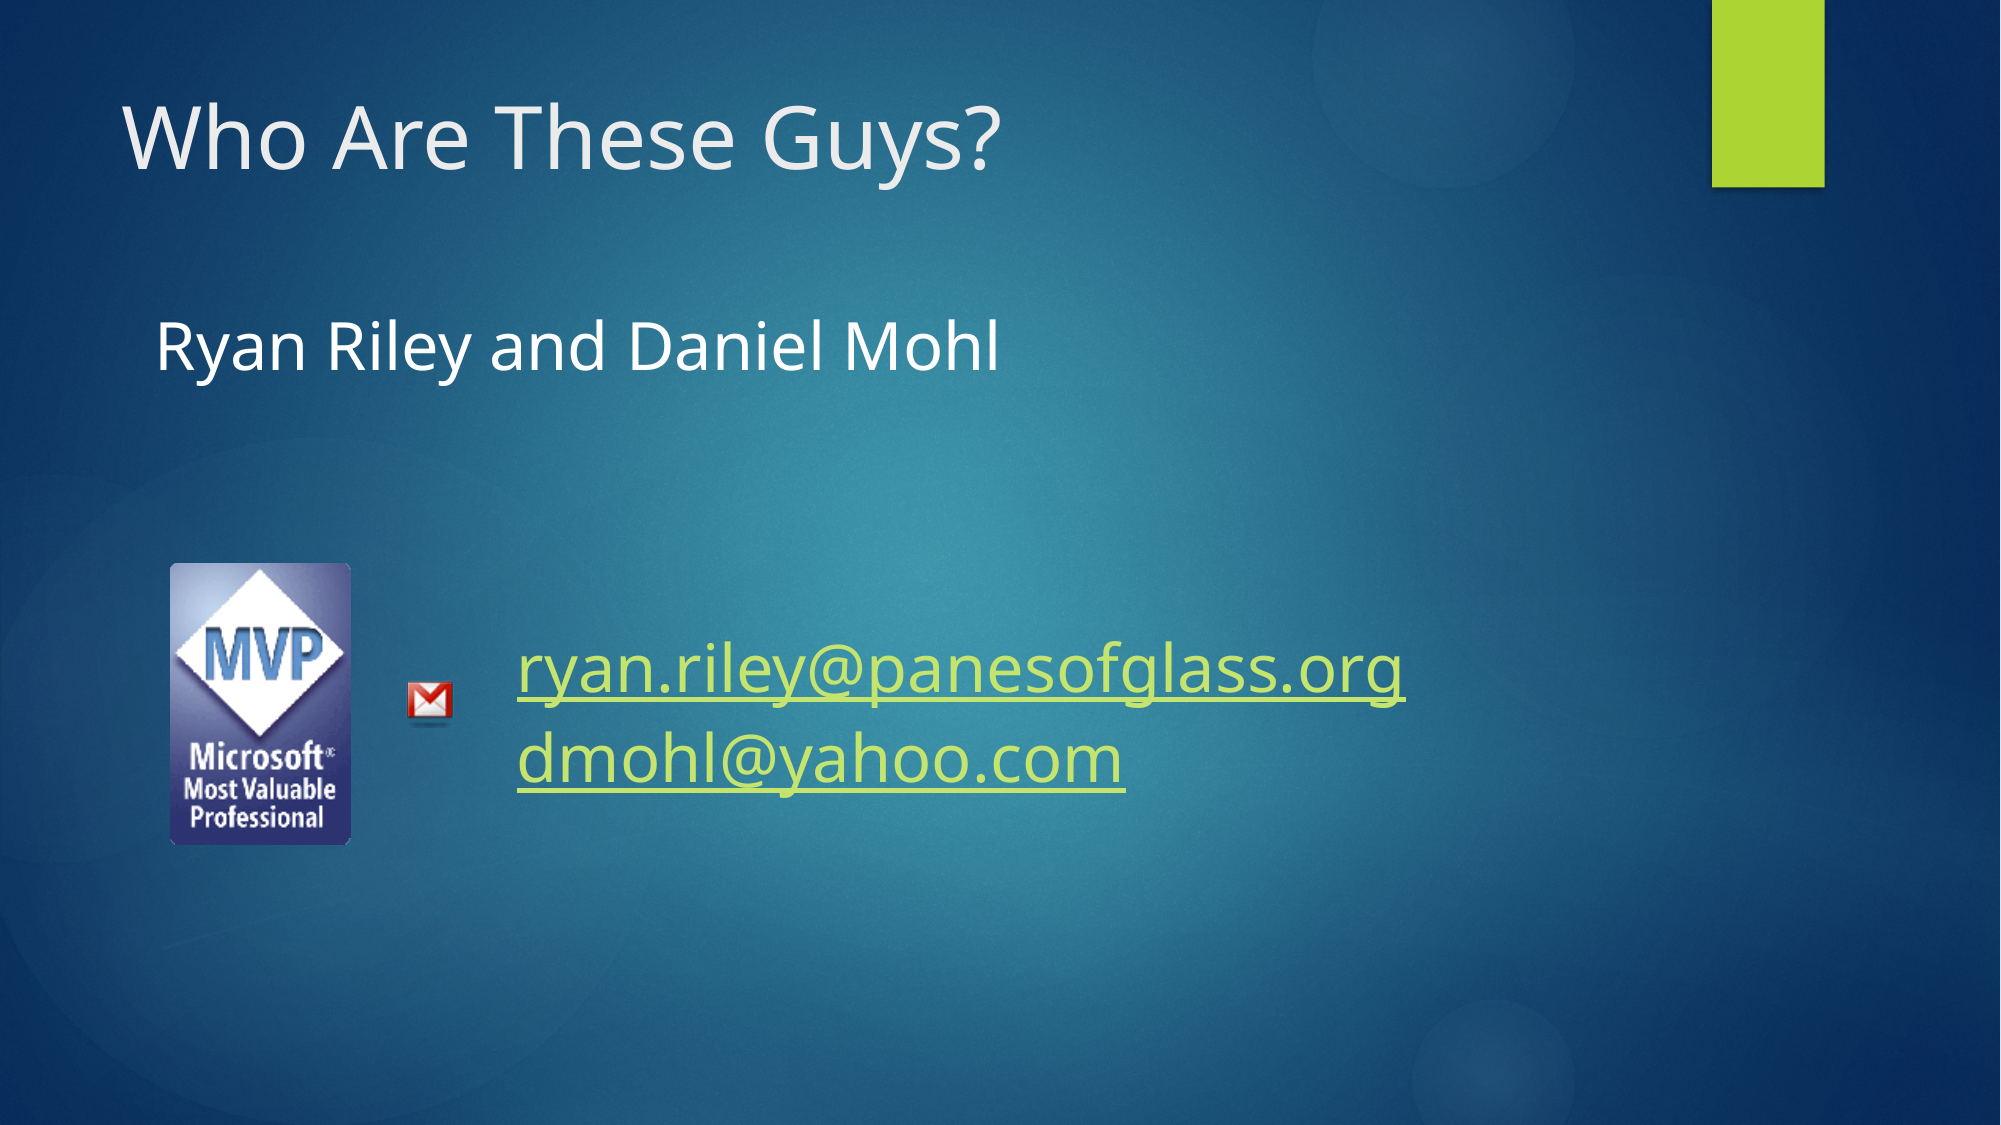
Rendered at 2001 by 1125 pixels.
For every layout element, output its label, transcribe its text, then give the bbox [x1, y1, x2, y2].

title Who Are These Guys? [106, 74, 1649, 304]
picture [399, 677, 459, 728]
picture [170, 562, 351, 845]
text_box Ryan Riley and Daniel Mohl [154, 196, 1307, 385]
text_box ryan.riley@panesofglass.org dmohl@yahoo.com [502, 618, 1422, 815]
